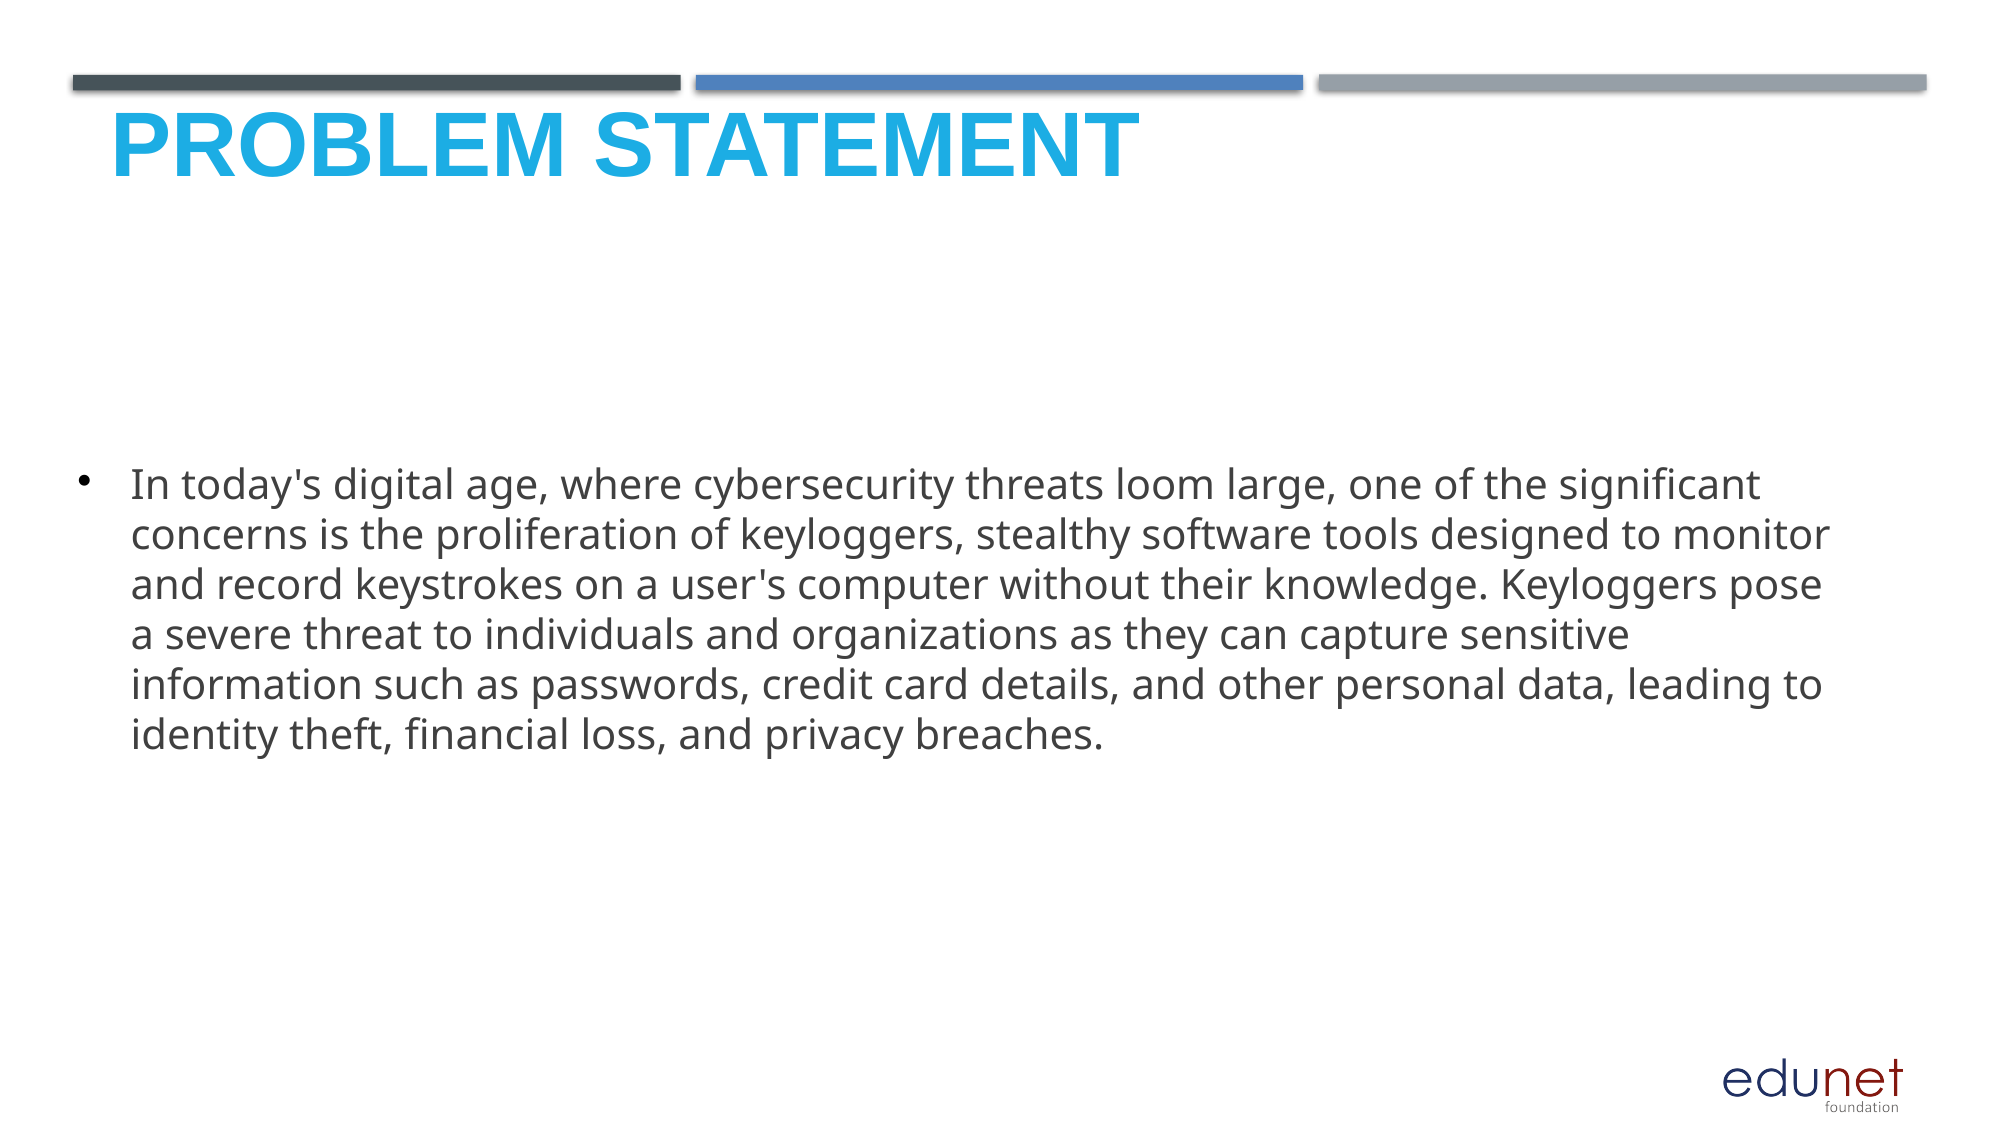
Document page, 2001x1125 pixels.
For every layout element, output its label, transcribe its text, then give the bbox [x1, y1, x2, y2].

text_box In today's digital age, where cybersecurity threats loom large, one of the significant concerns is the proliferation of keyloggers, stealthy software tools designed to monitor and record keystrokes on a user's computer without their knowledge. Keyloggers pose a severe threat to individuals and organizations as they can capture sensitive information such as passwords, credit card details, and other personal data, leading to identity theft, financial loss, and privacy breaches. [45, 224, 1855, 991]
text_box Problem Statement [95, 115, 1905, 202]
picture [1719, 1056, 1905, 1116]
